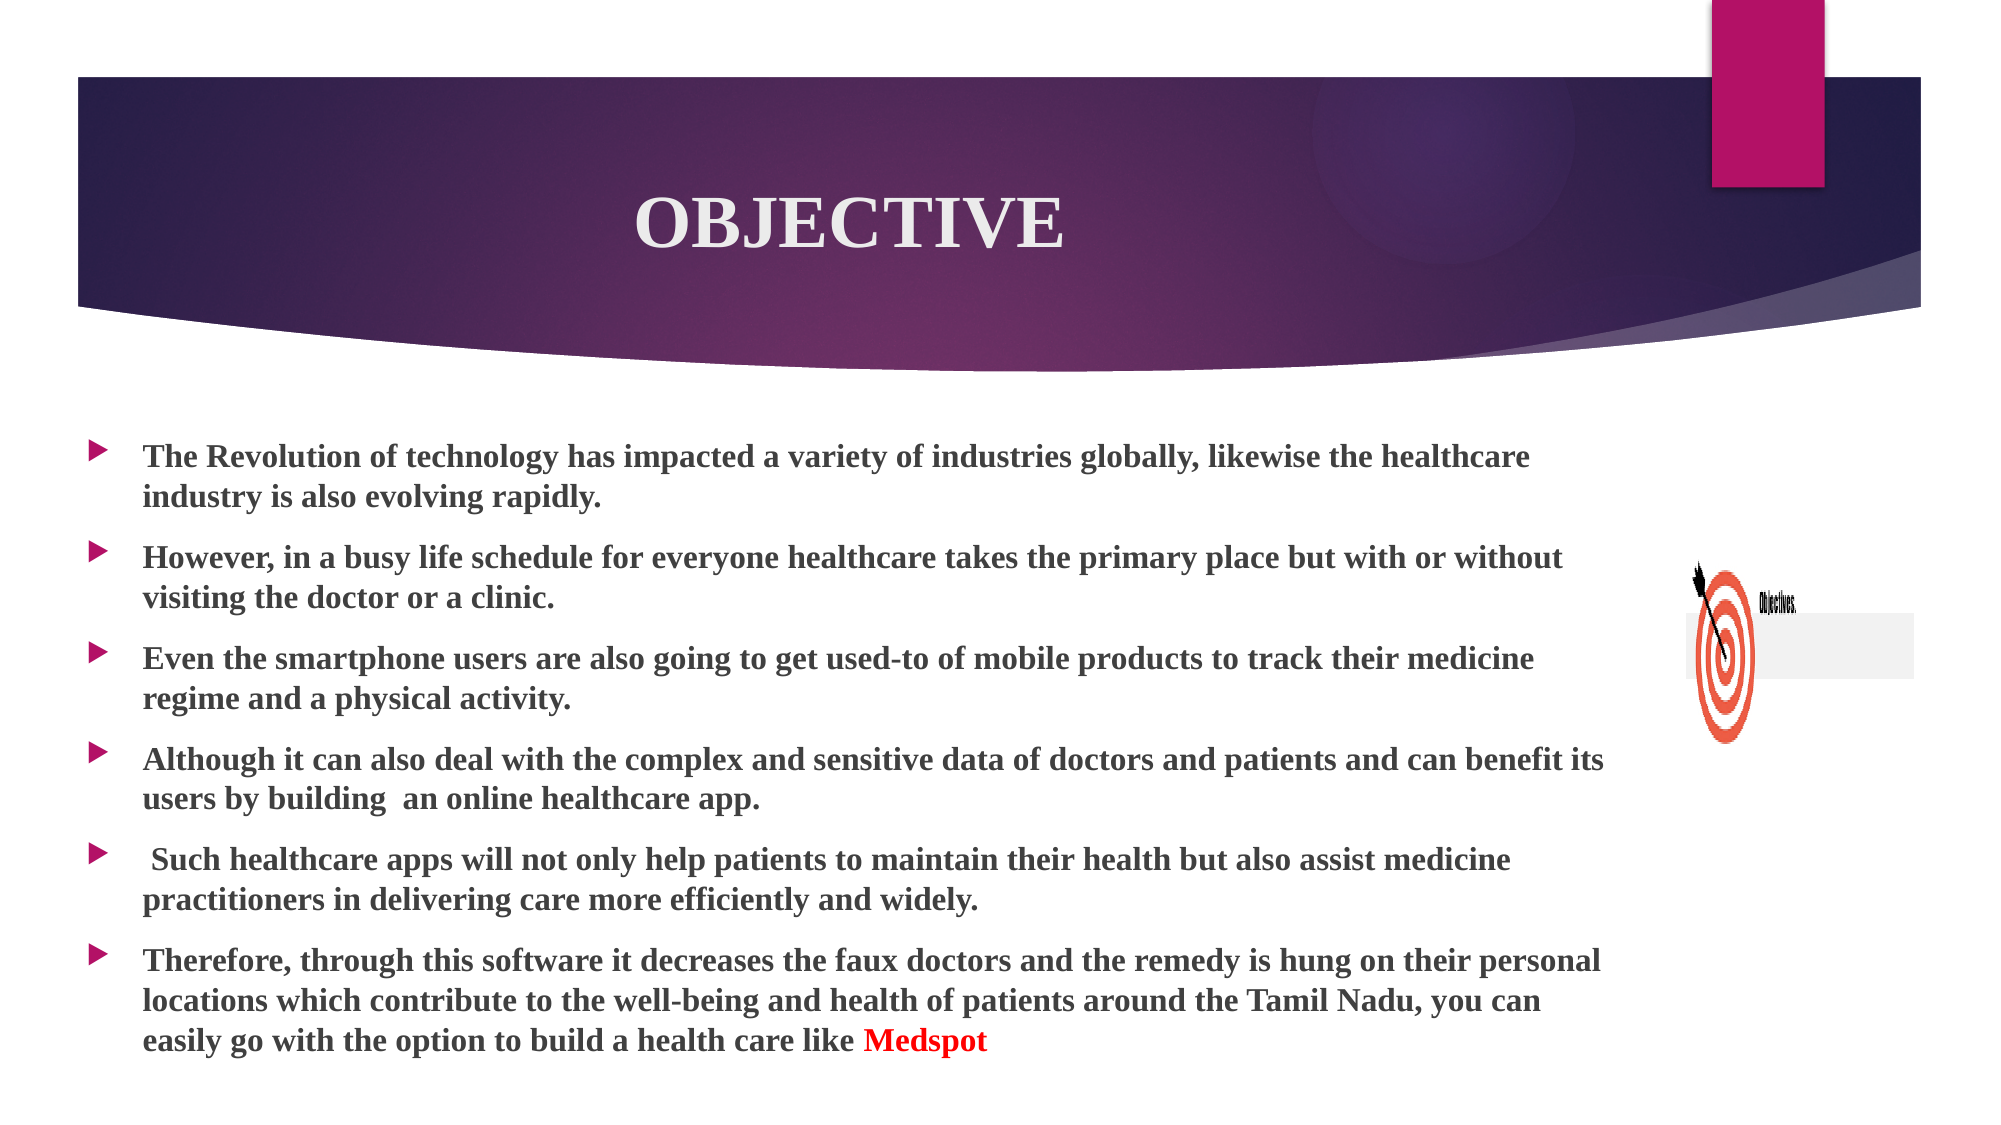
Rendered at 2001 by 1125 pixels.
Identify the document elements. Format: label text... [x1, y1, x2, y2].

list The Revolution of technology has impacted a variety of industries globally, likewise the healthcare industry is also evolving rapidly. However, in a busy life schedule for everyone healthcare takes the primary place but with or without visiting the doctor or a clinic. Even the smartphone users are also going to get used-to of mobile products to track their medicine regime and a physical activity. Although it can also deal with the complex and sensitive data of doctors and patients and can benefit its users by building an online healthcare app. Such healthcare apps will not only help patients to maintain their health but also assist medicine practitioners in delivering care more efficiently and widely. Therefore, through this software it decreases the faux doctors and the remedy is hung on their personal locations which contribute to the well-being and health of patients around the Tamil Nadu, you can easily go with the option to build a health care like Medspot [71, 427, 1638, 988]
picture [1686, 458, 1914, 834]
title OBJECTIVE [189, 159, 1627, 276]
